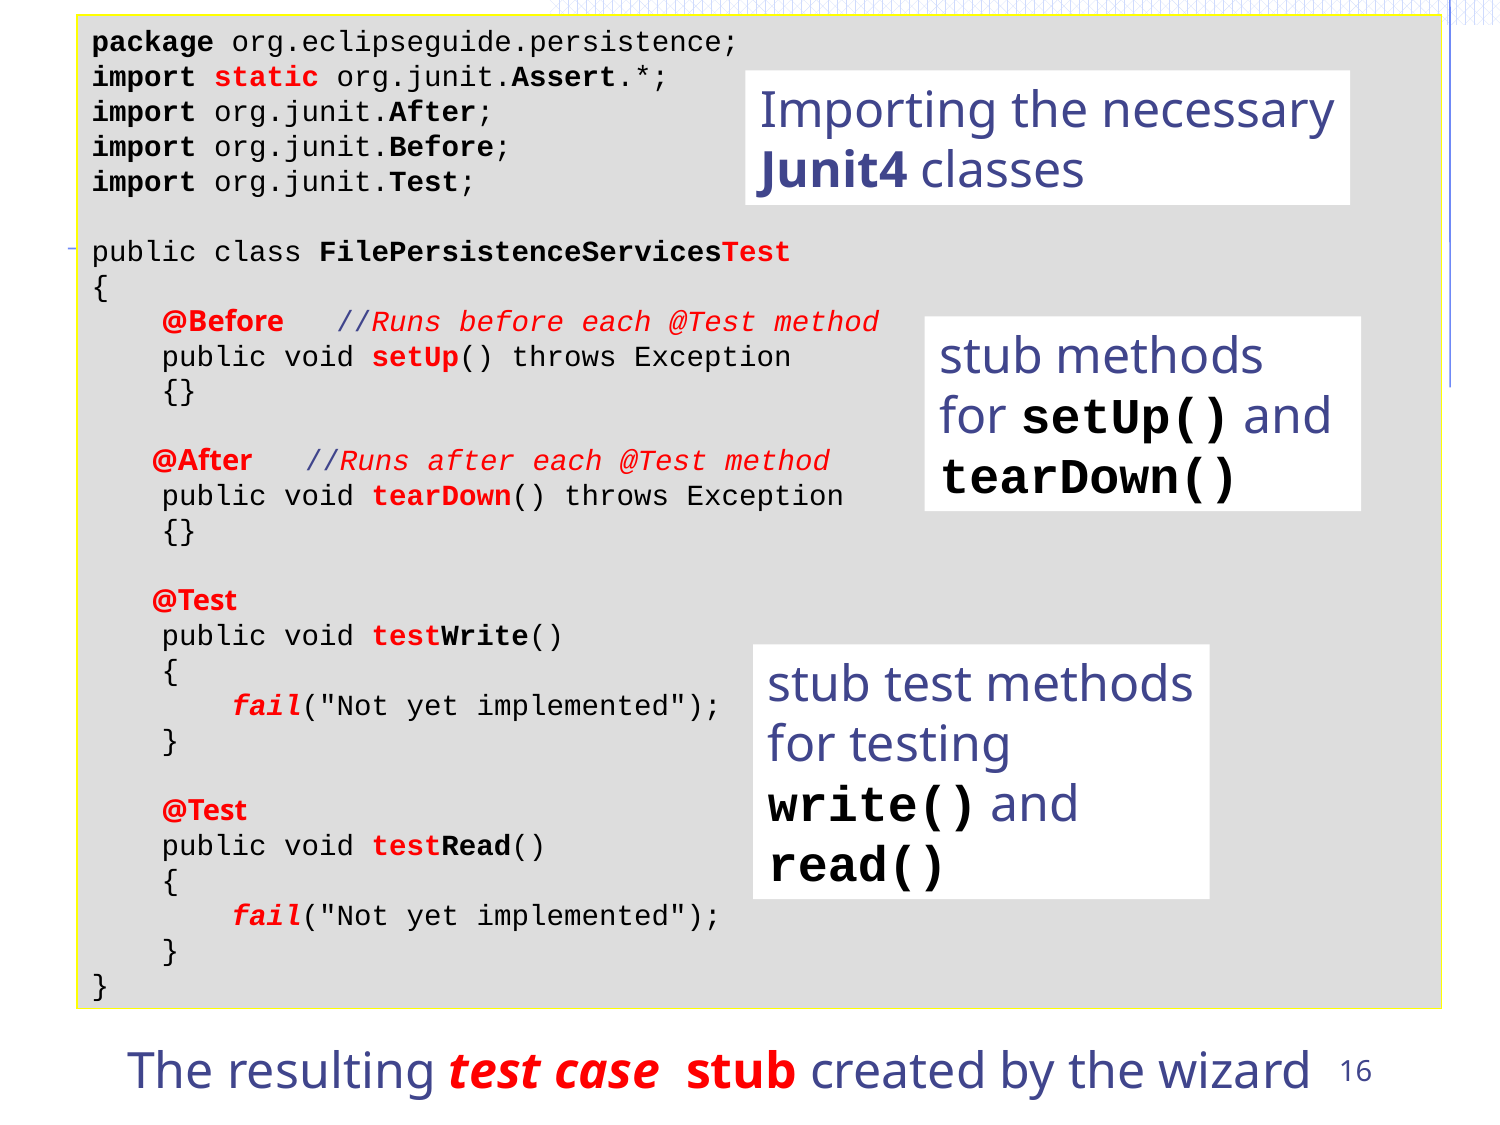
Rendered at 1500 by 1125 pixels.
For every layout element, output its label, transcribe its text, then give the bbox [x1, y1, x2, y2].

slide_number 16 [1074, 1024, 1388, 1101]
text_box stub test methods for testing write() and read() [753, 644, 1210, 900]
text_box The resulting test case stub created by the wizard [112, 1031, 1328, 1106]
text_box stub methods for setUp() and tearDown() [924, 316, 1362, 512]
text_box package org.eclipseguide.persistence; import static org.junit.Assert.*; import org.junit.After; import org.junit.Before; import org.junit.Test; public class FilePersistenceServicesTest { @Before //Runs before each @Test method public void setUp() throws Exception {} @After //Runs after each @Test method public void tearDown() throws Exception {} @Test public void testWrite() { fail("Not yet implemented"); } @Test public void testRead() { fail("Not yet implemented"); } } [76, 14, 1442, 1009]
text_box Importing the necessary Junit4 classes [745, 70, 1351, 205]
